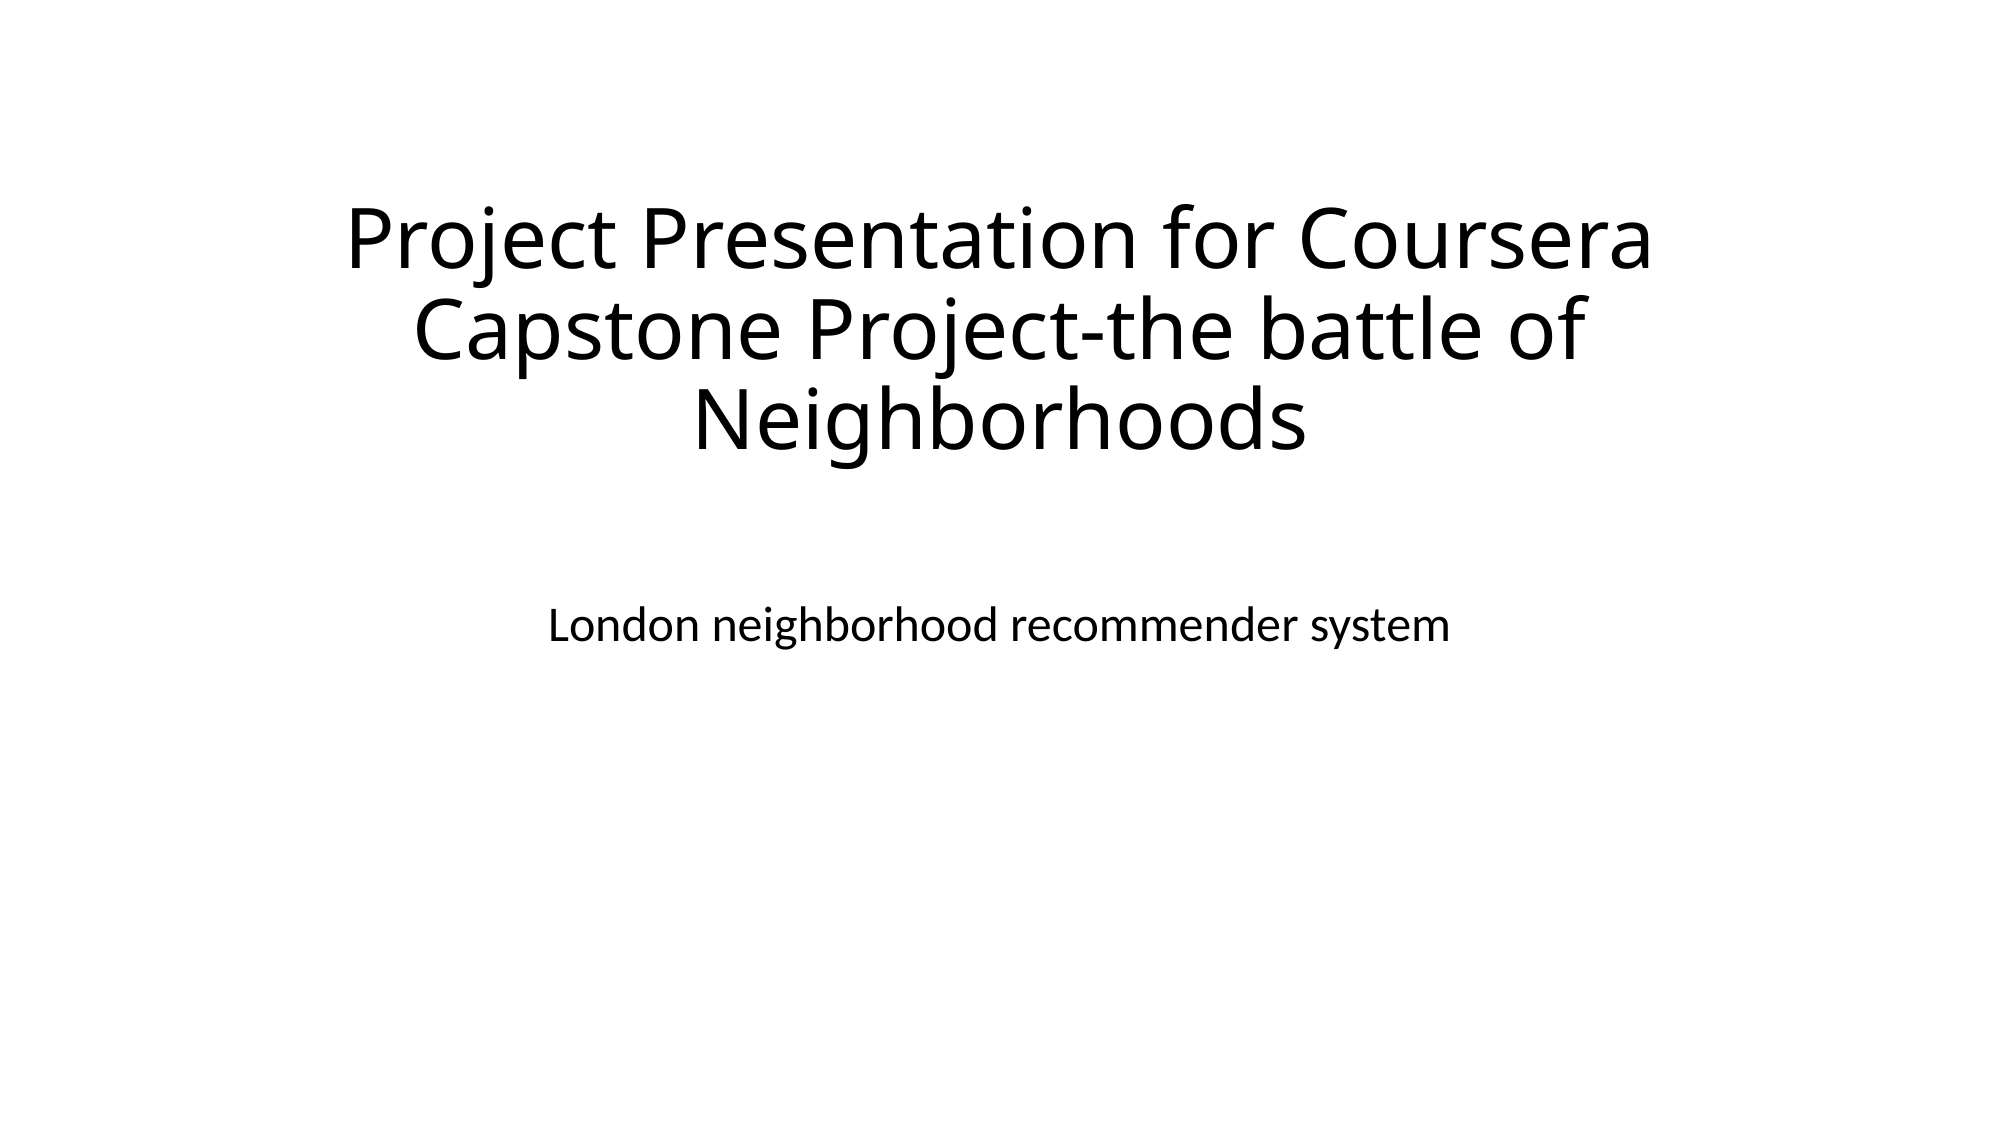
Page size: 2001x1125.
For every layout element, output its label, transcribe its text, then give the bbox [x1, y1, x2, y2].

subtitle London neighborhood recommender system [249, 590, 1750, 863]
title Project Presentation for Coursera Capstone Project-the battle of Neighborhoods [249, 184, 1750, 576]
